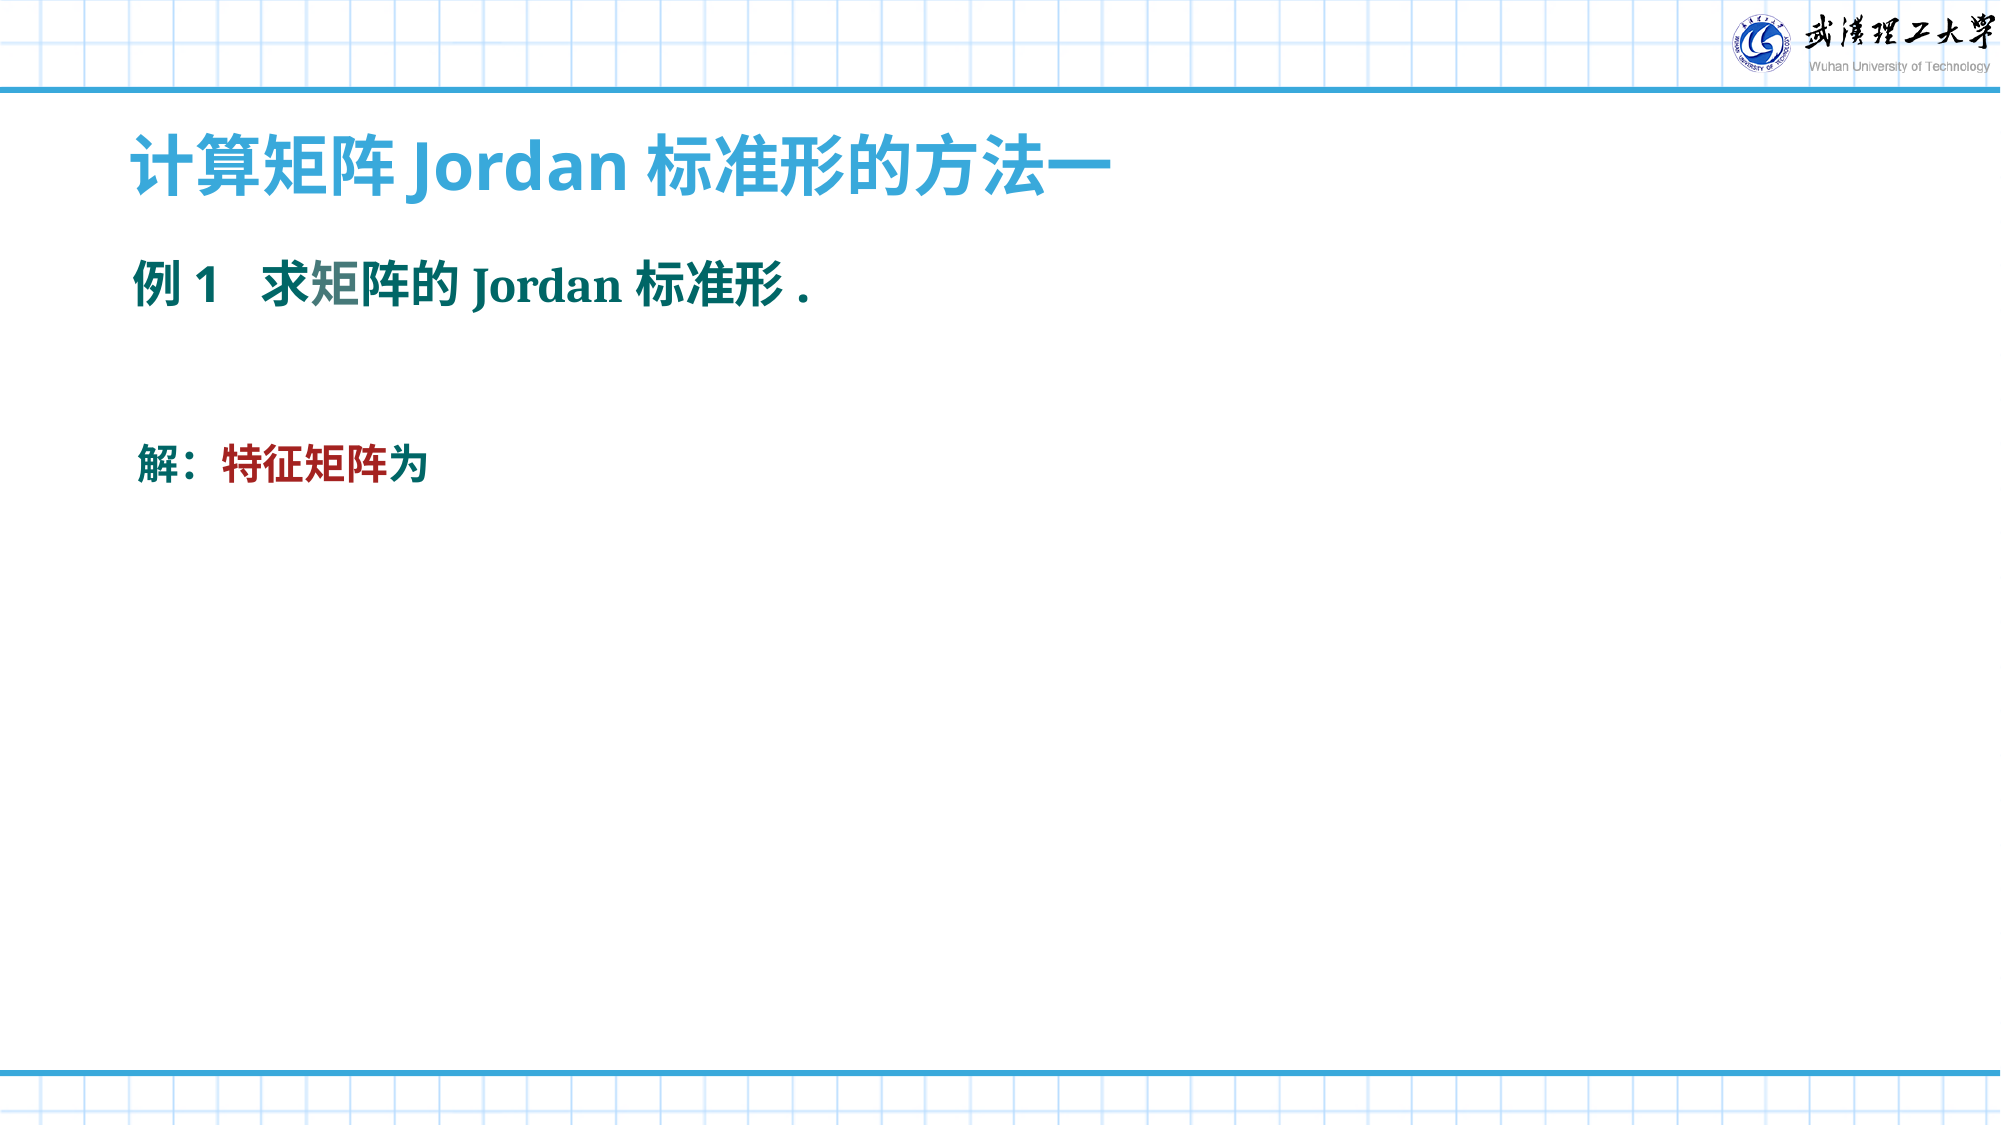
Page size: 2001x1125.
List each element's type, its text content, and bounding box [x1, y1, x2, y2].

list 计算矩阵Jordan标准形的方法一 [114, 94, 1162, 213]
picture [0, 0, 2001, 87]
picture [0, 1077, 2001, 1125]
